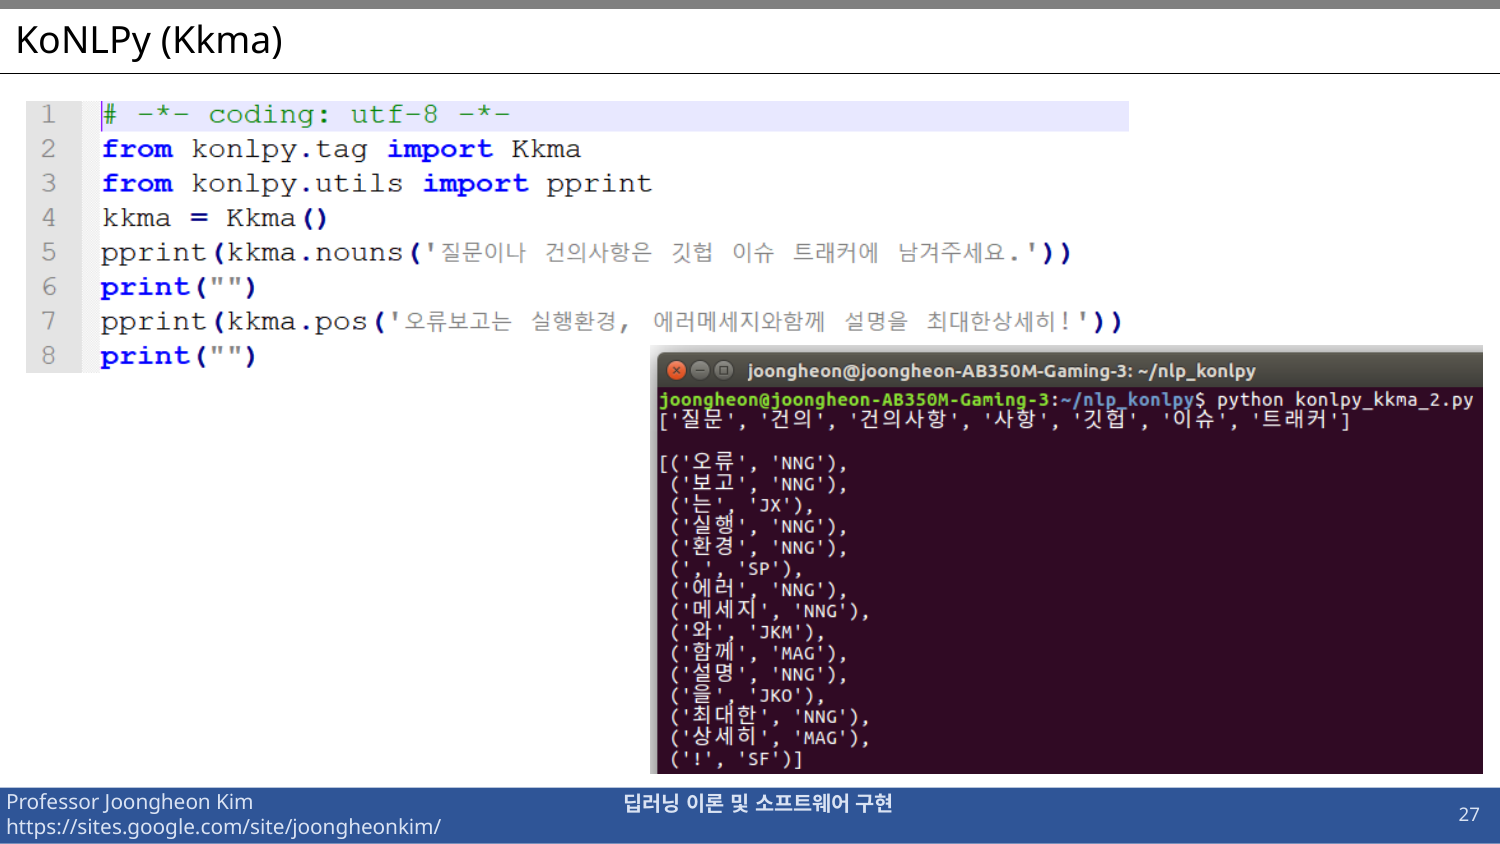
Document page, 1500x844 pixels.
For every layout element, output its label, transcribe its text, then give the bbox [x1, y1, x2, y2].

picture [650, 345, 1483, 774]
title KoNLPy (Kkma) [0, 9, 1314, 74]
slide_number 27 [1157, 792, 1495, 838]
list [26, 101, 1129, 373]
